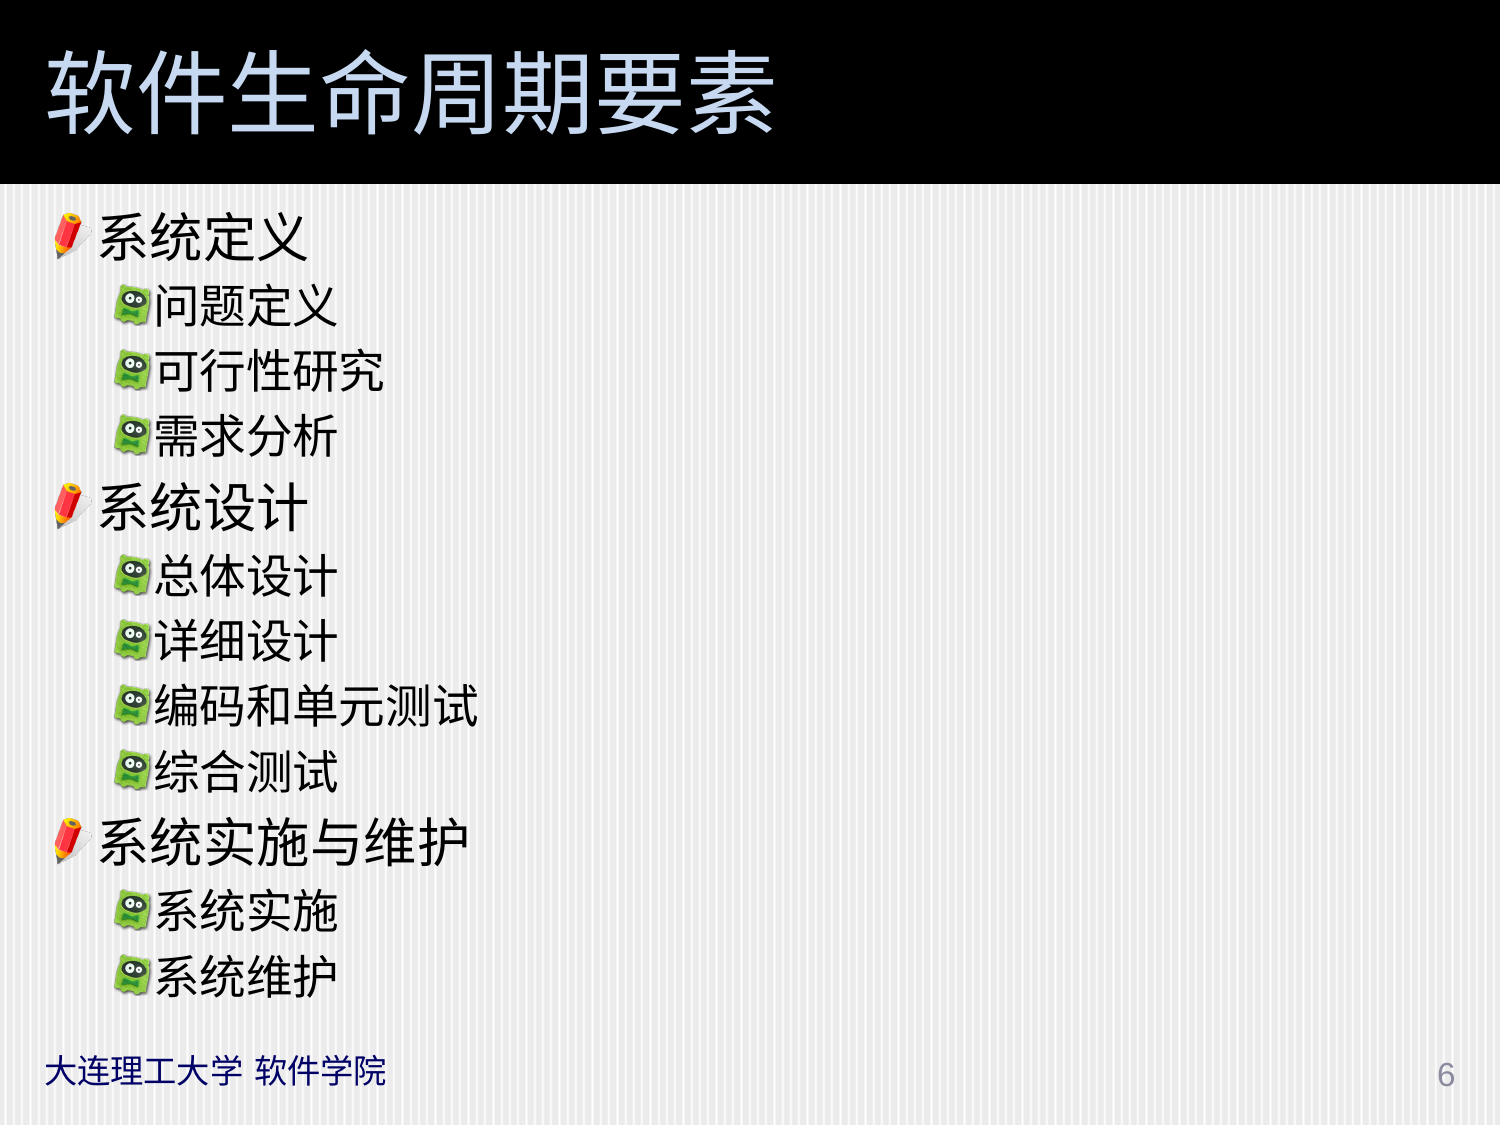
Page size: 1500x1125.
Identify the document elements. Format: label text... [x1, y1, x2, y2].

picture [112, 954, 154, 996]
picture [112, 684, 154, 726]
picture [112, 749, 154, 791]
picture [47, 817, 95, 865]
picture [112, 619, 154, 661]
title 软件生命周期要素 [29, 20, 1471, 161]
footer 大连理工大学 软件学院 [29, 1042, 976, 1103]
picture [112, 414, 154, 456]
picture [47, 212, 95, 260]
picture [112, 554, 154, 596]
slide_number 6 [1120, 1042, 1471, 1103]
picture [112, 889, 154, 931]
picture [47, 482, 95, 530]
picture [112, 349, 154, 391]
list 系统定义 问题定义 可行性研究 需求分析 系统设计 总体设计 详细设计 编码和单元测试 综合测试 系统实施与维护 系统实施 系统维护 [32, 196, 1471, 1012]
picture [112, 284, 154, 326]
